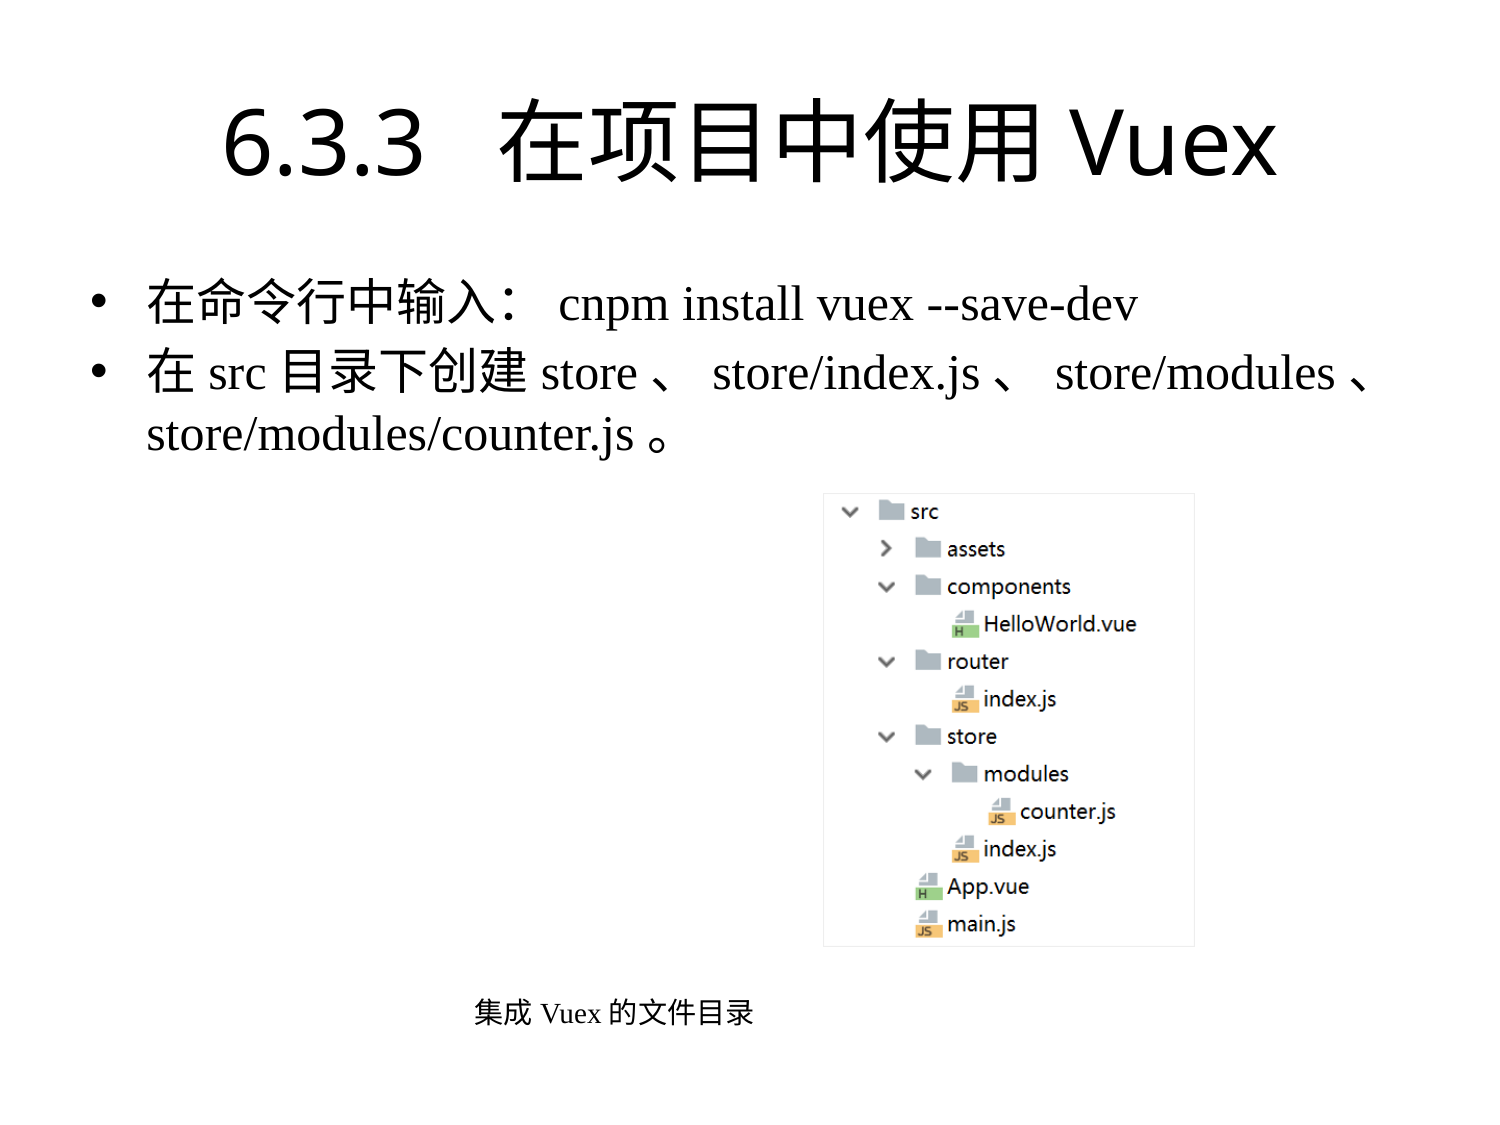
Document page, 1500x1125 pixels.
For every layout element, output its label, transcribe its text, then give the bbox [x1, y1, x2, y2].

list 在命令行中输入：cnpm install vuex --save-dev 在src目录下创建store、store/index.js、store/modules、store/modules/counter.js。 [75, 262, 1425, 1005]
text_box 集成Vuex的文件目录 [416, 986, 932, 1037]
title 6.3.3 在项目中使用Vuex [75, 45, 1425, 233]
picture [822, 493, 1195, 948]
